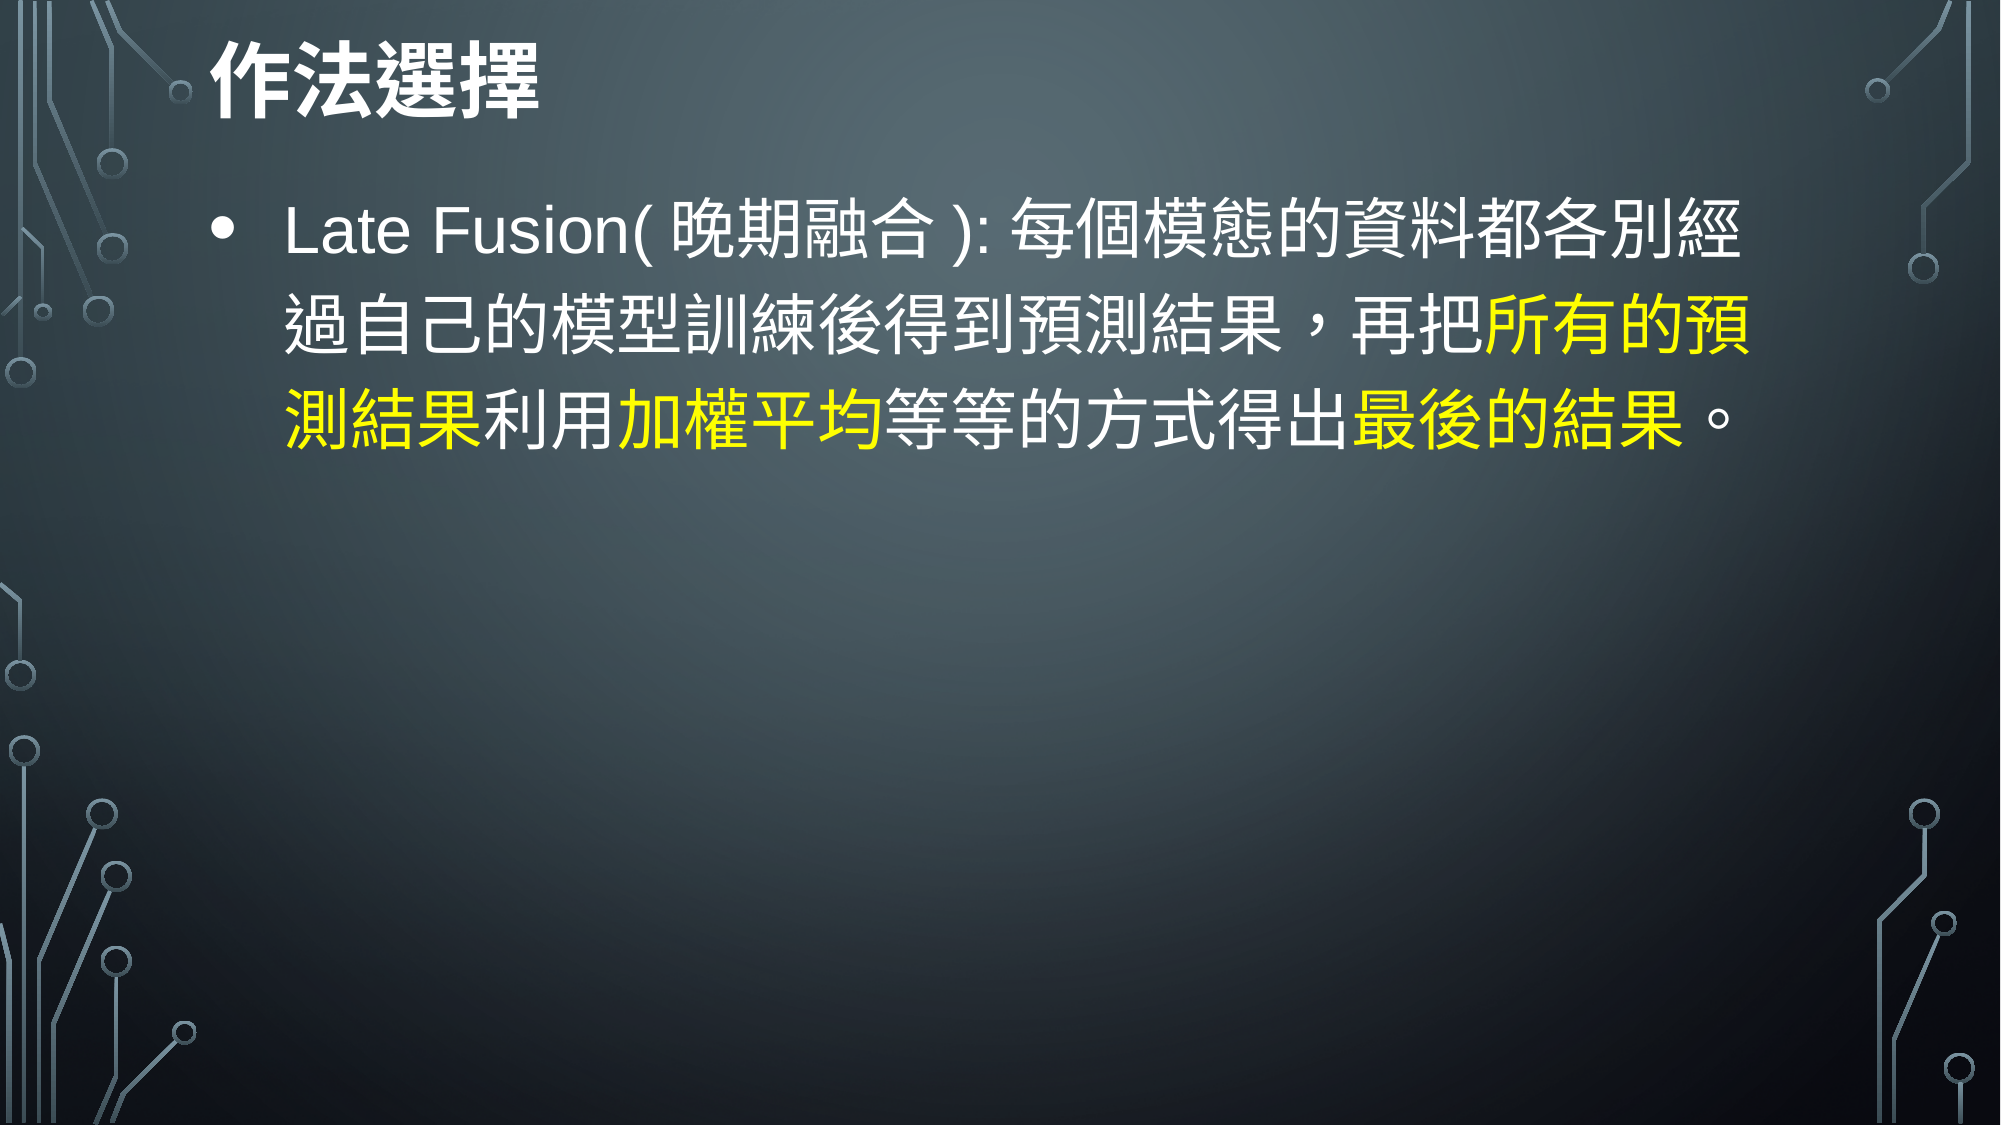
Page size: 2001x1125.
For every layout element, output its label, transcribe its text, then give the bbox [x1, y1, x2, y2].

text_box 作法選擇 [193, 0, 894, 164]
text_box Late Fusion(晚期融合):每個模態的資料都各別經過自己的模型訓練後得到預測結果，再把所有的預測結果利用加權平均等等的方式得出最後的結果。 [193, 163, 1807, 979]
